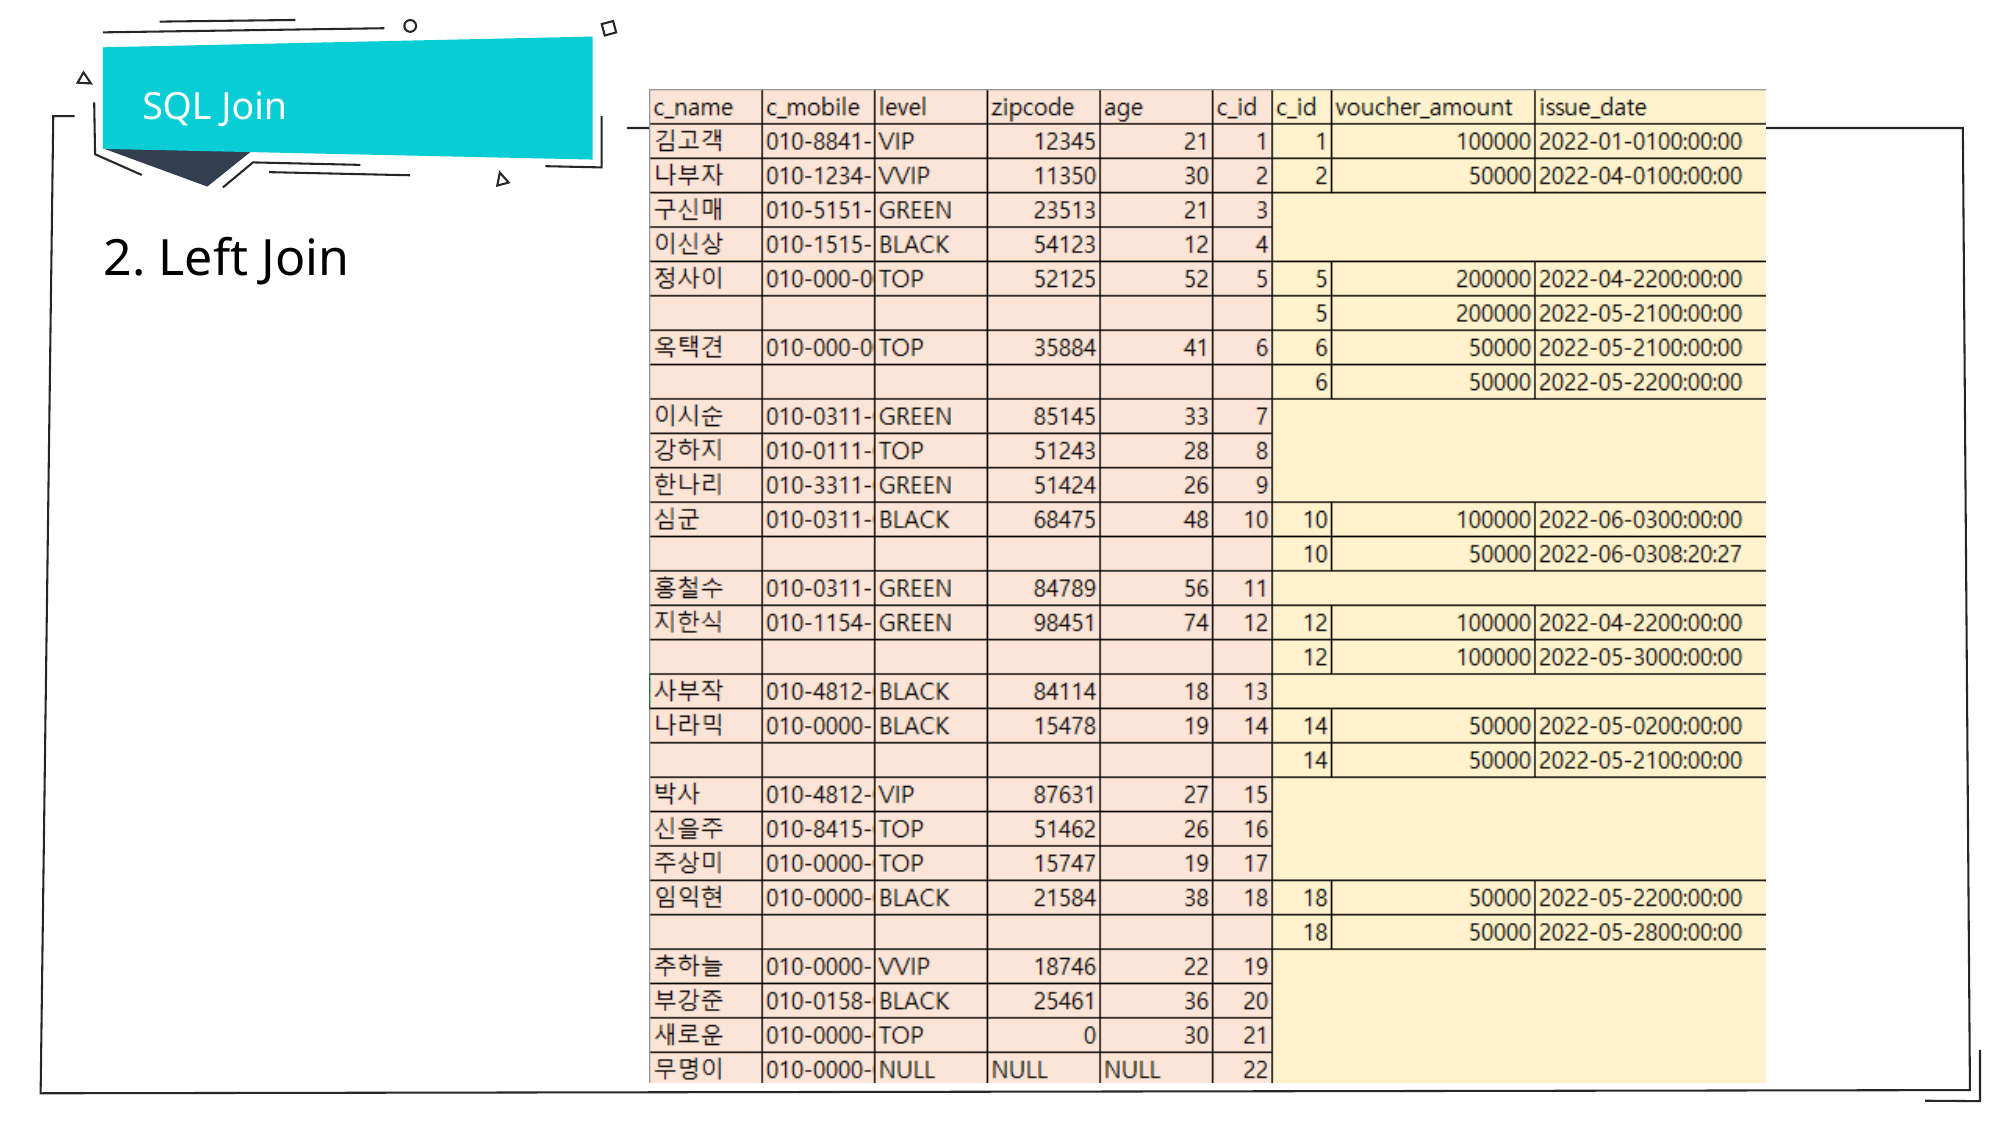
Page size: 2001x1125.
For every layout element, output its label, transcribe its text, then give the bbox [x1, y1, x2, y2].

text_box 2. Left Join [89, 217, 365, 293]
picture [649, 89, 1766, 1083]
text_box SQL Join [127, 51, 303, 135]
